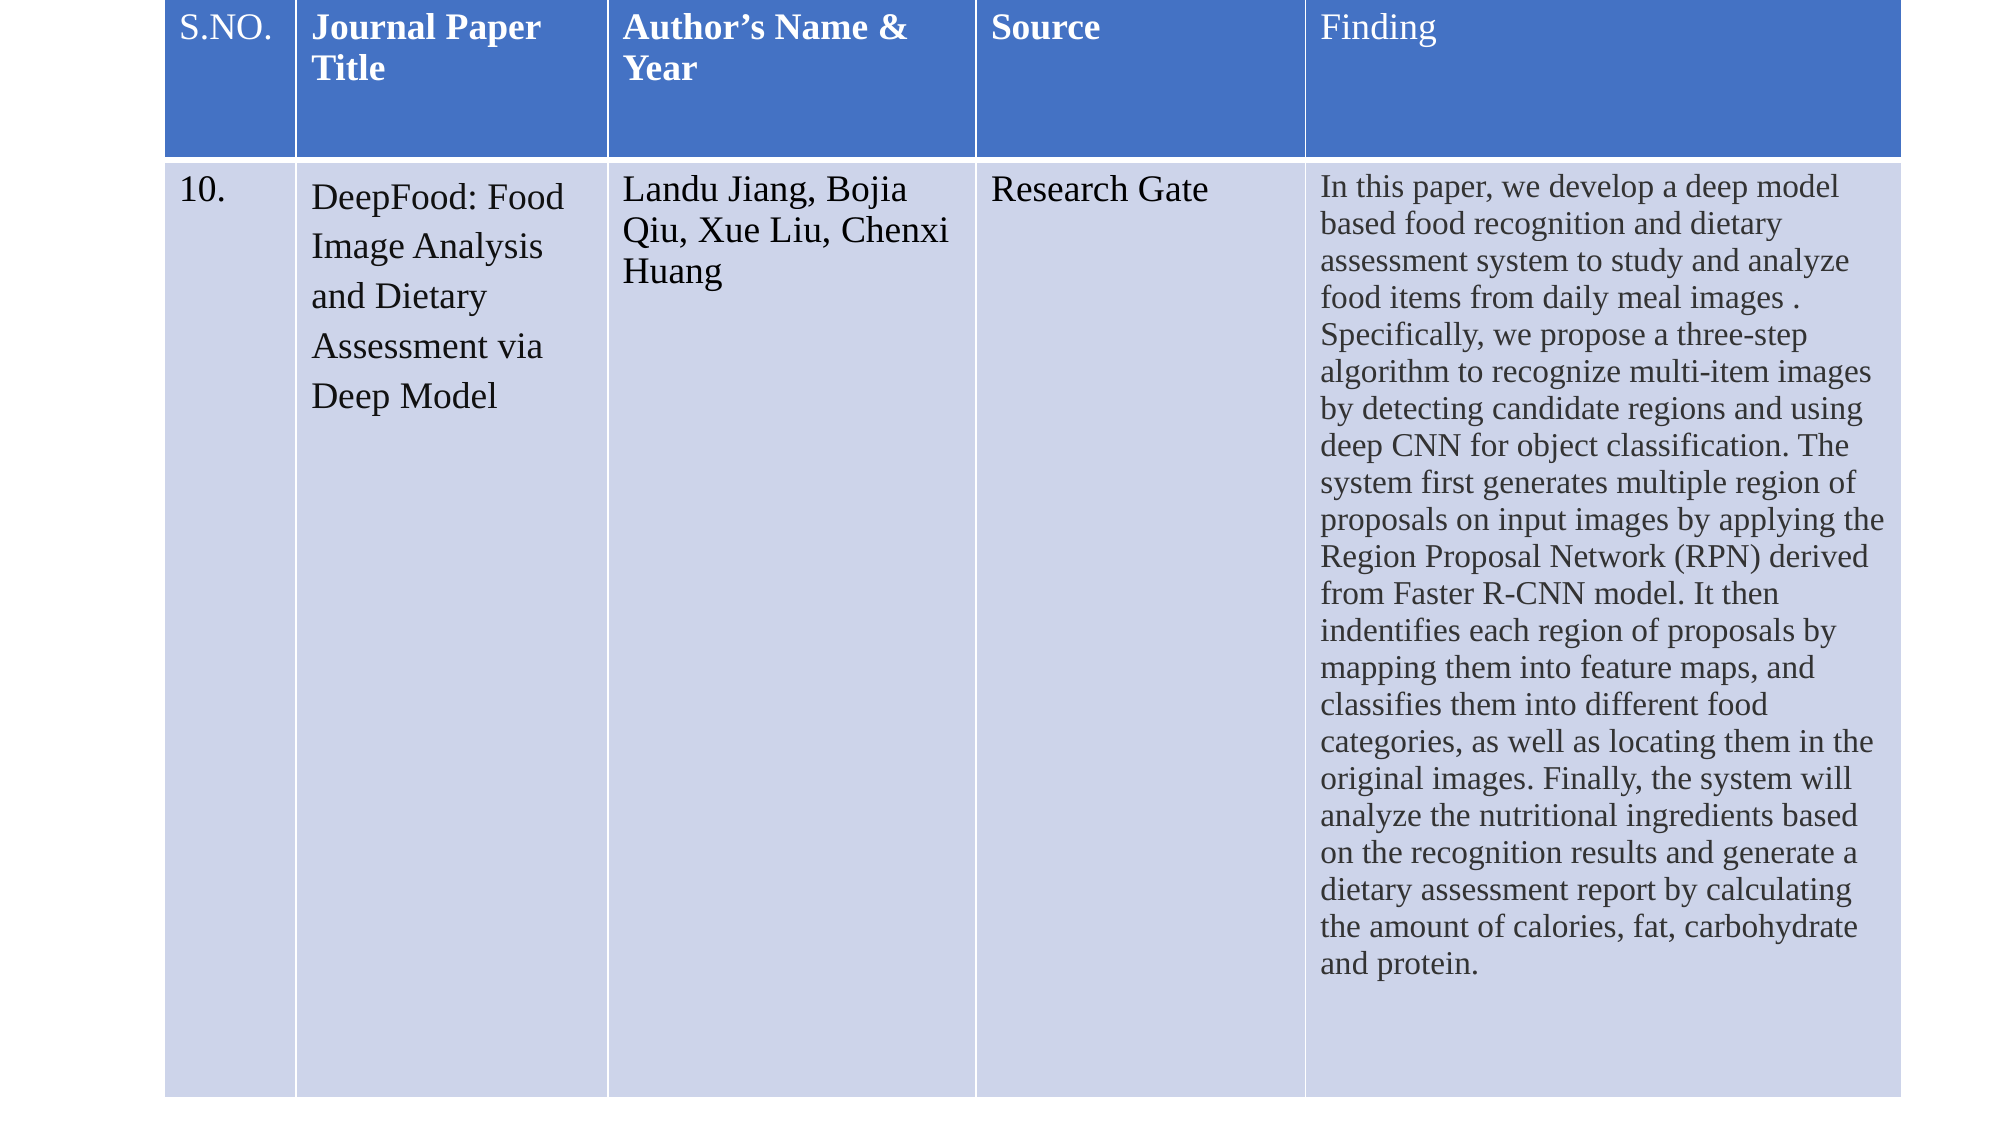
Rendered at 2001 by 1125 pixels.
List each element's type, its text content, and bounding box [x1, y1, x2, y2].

table_header Journal Paper Title [297, 0, 607, 157]
table_cell DeepFood: Food Image Analysis and Dietary Assessment via Deep Model [297, 163, 607, 1097]
table_header Author’s Name & Year [609, 0, 975, 157]
table_cell Research Gate [977, 163, 1305, 1097]
table_cell In this paper, we develop a deep model based food recognition and dietary assessment system to study and analyze food items from daily meal images . Specifically, we propose a three-step algorithm to recognize multi-item images by detecting candidate regions and using deep CNN for object classification. The system first generates multiple region of proposals on input images by applying the Region Proposal Network (RPN) derived from Faster R-CNN model. It then indentifies each region of proposals by mapping them into feature maps, and classifies them into different food categories, as well as locating them in the original images. Finally, the system will analyze the nutritional ingredients based on the recognition results and generate a dietary assessment report by calculating the amount of calories, fat, carbohydrate and protein. [1306, 163, 1901, 1097]
table_header Finding [1306, 0, 1901, 157]
table_cell Landu Jiang, Bojia Qiu, Xue Liu, Chenxi Huang [609, 163, 975, 1097]
table_header Source [977, 0, 1305, 157]
table_cell 10. [165, 163, 295, 1097]
table_header S.NO. [165, 0, 295, 157]
